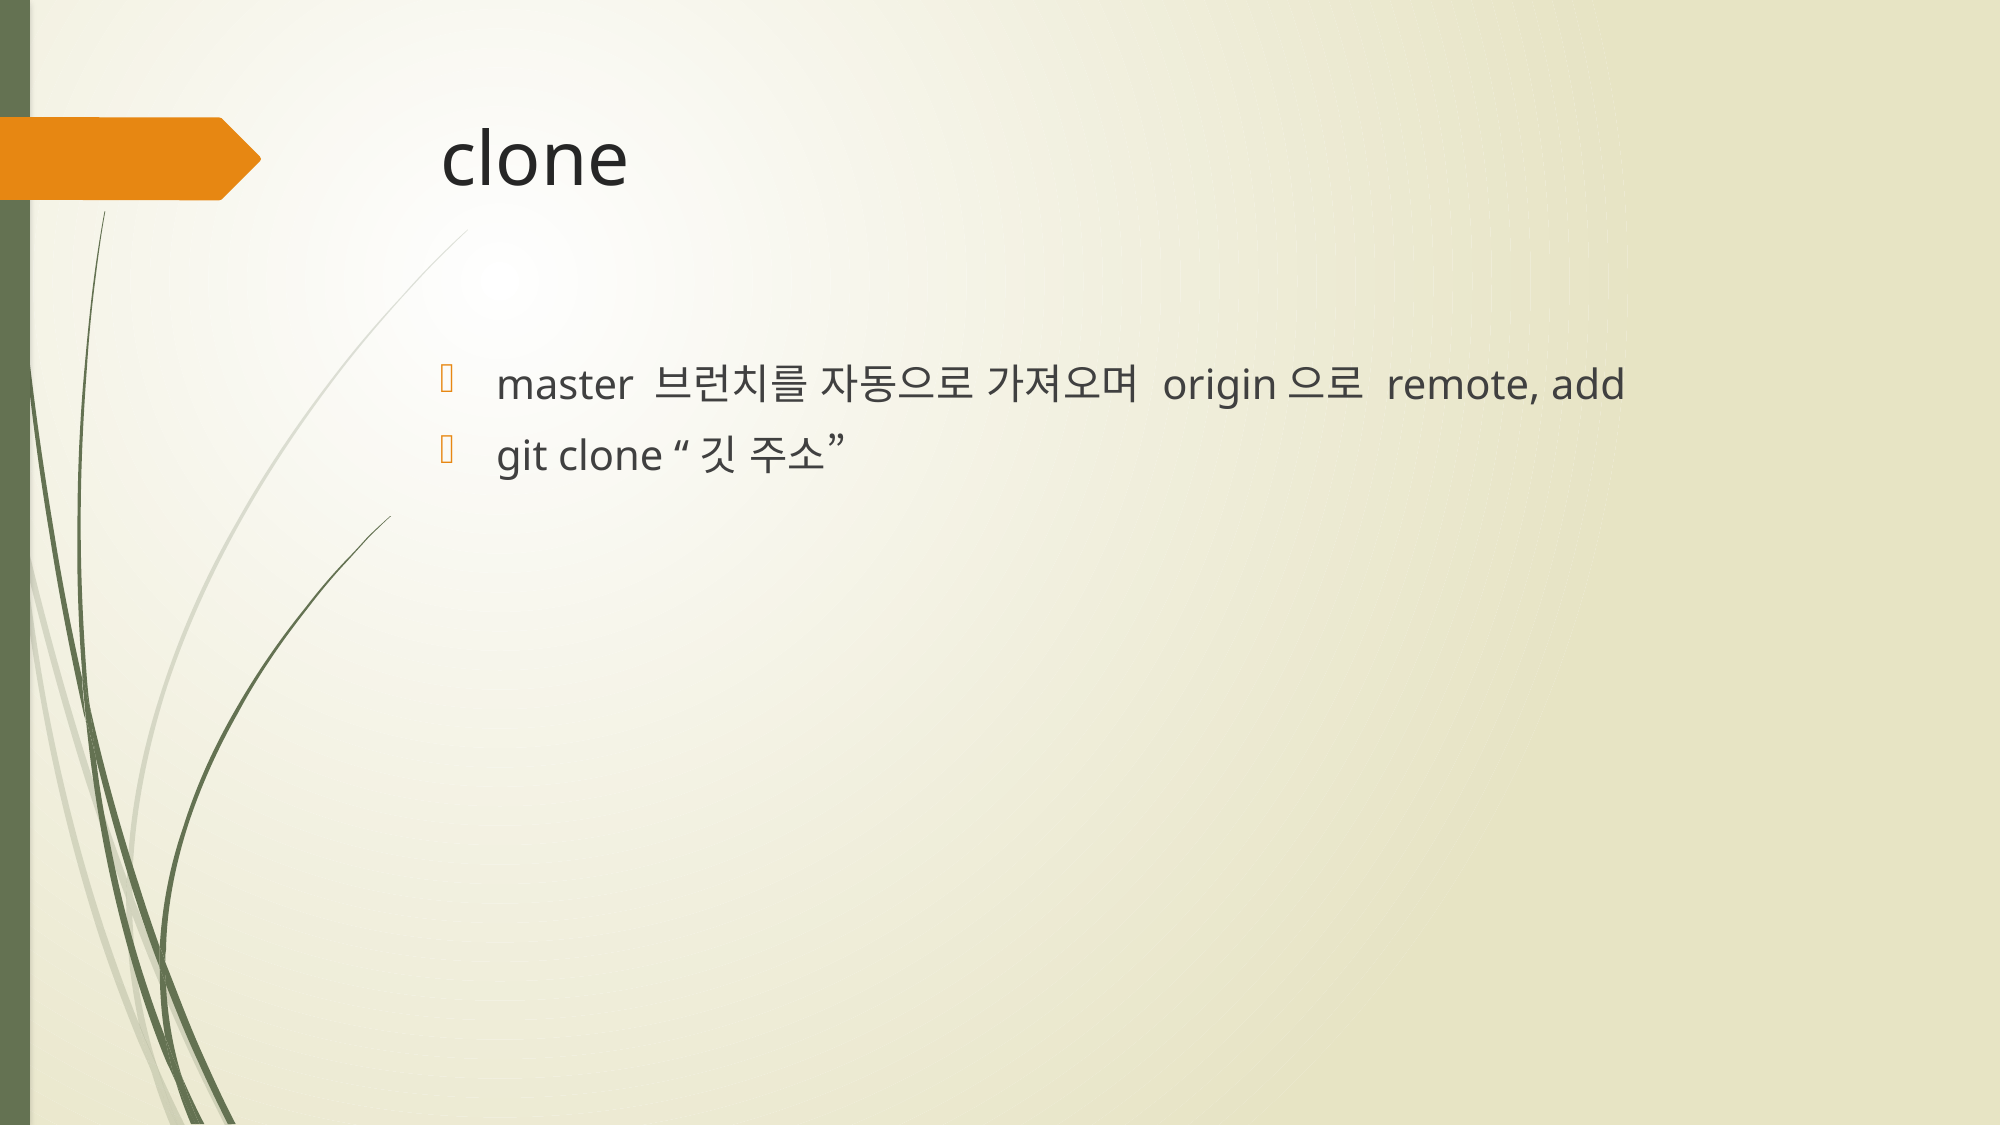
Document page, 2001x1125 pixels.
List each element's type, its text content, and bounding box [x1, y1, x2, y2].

list master 브런치를 자동으로 가져오며 origin으로 remote, add git clone “깃 주소” [424, 350, 1888, 970]
title clone [425, 102, 1888, 313]
